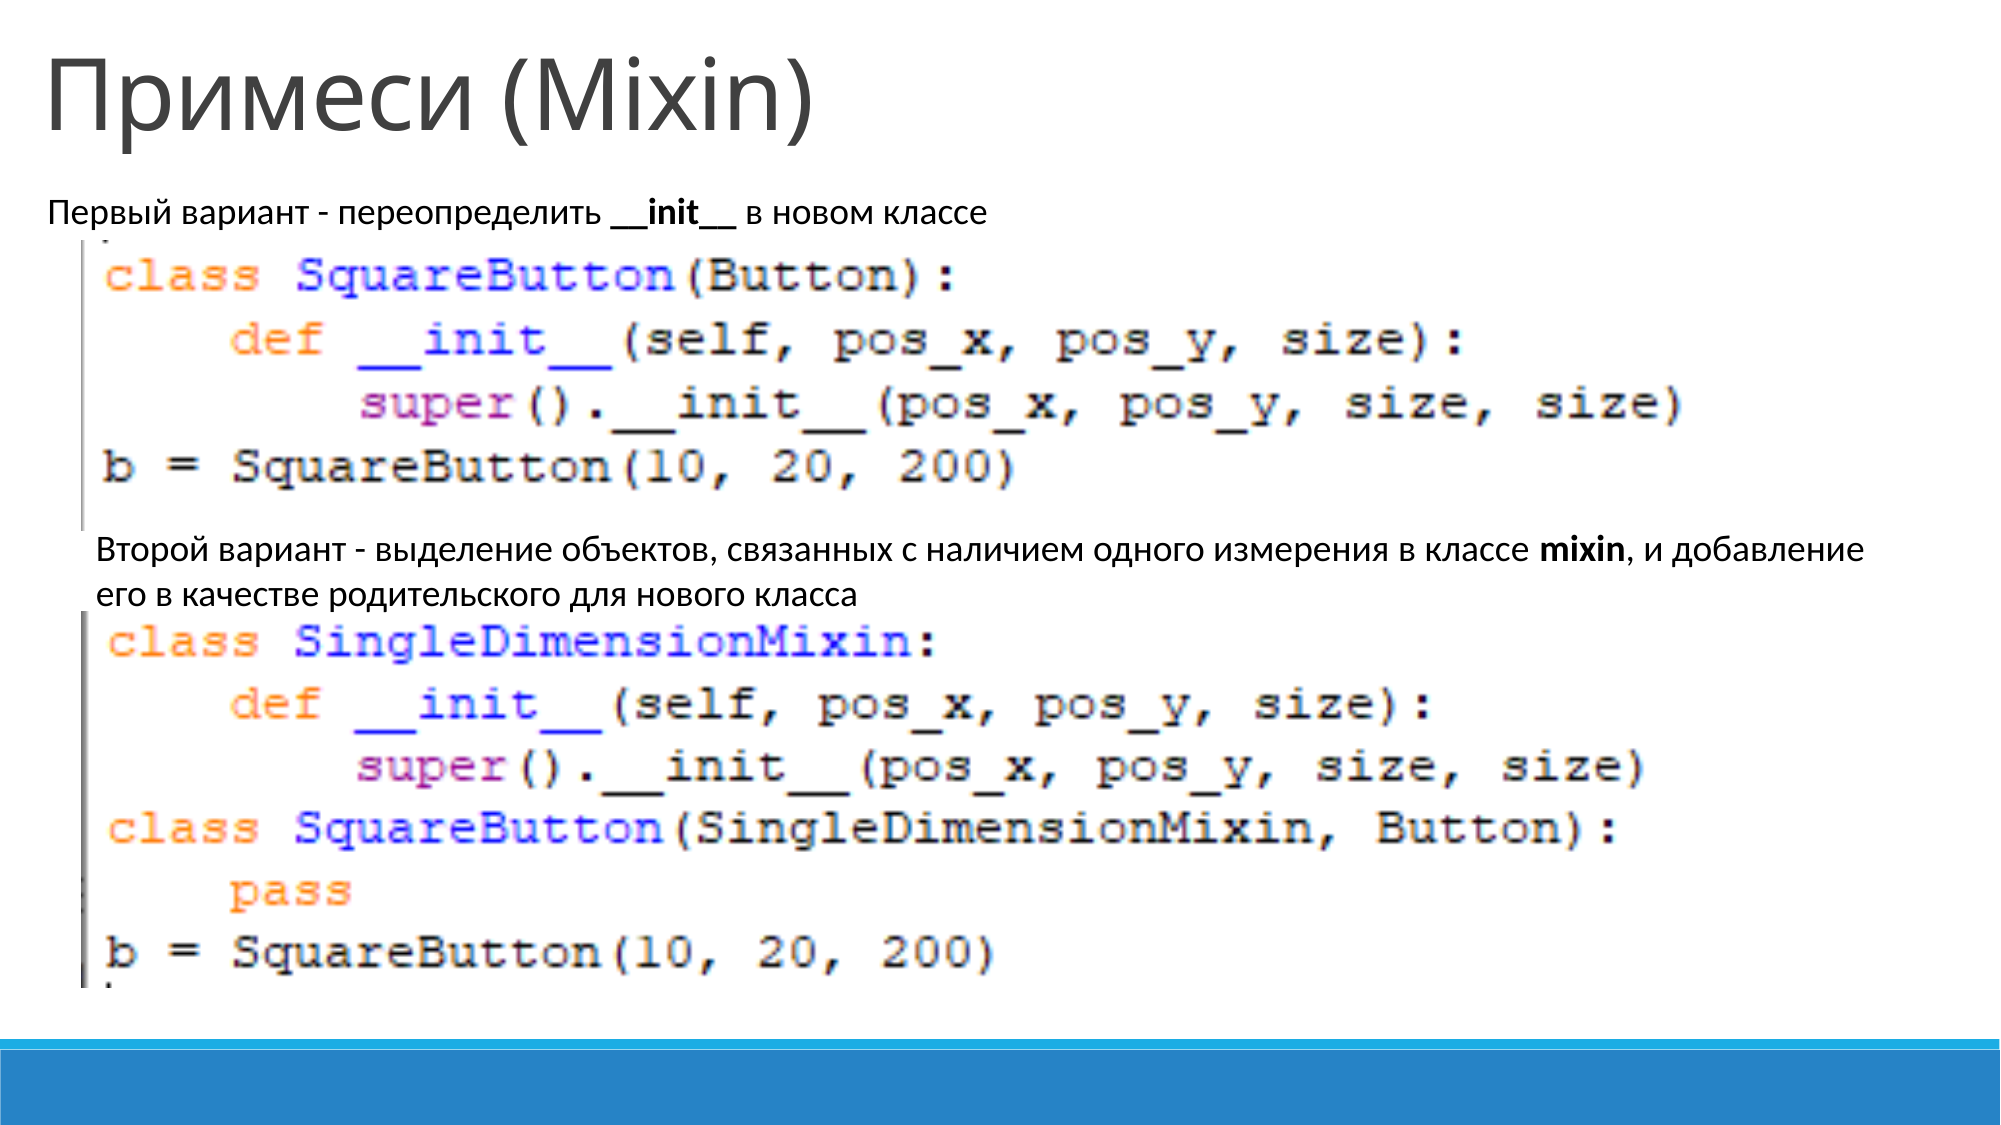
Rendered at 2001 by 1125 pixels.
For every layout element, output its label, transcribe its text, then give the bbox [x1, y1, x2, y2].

picture [80, 239, 1702, 531]
text_box Первый вариант - переопределить __init__ в новом классе [32, 179, 1012, 240]
title Примеси (Mixin) [27, 39, 1883, 159]
text_box Второй вариант - выделение объектов, связанных с наличием одного измерения в классе mixin, и добавление его в качестве родительского для нового класса [81, 516, 1937, 621]
picture [80, 611, 1653, 988]
